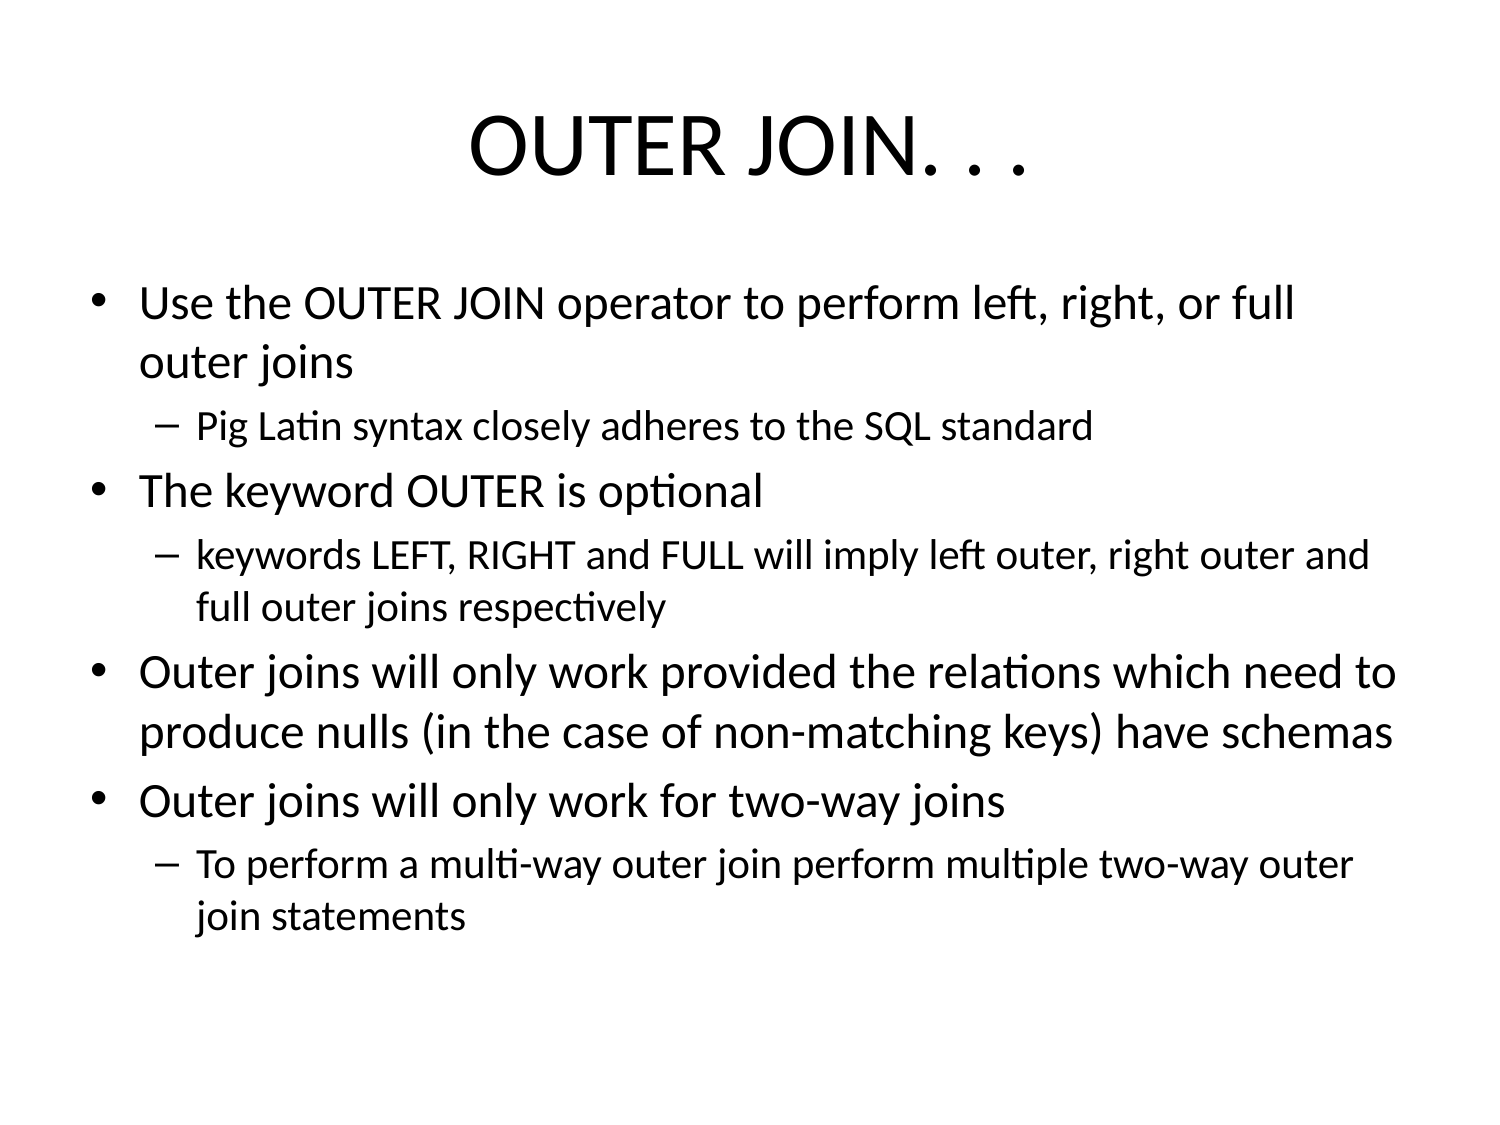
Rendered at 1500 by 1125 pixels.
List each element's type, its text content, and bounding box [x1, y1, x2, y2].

list Use the OUTER JOIN operator to perform left, right, or full outer joins Pig Latin syntax closely adheres to the SQL standard The keyword OUTER is optional keywords LEFT, RIGHT and FULL will imply left outer, right outer and full outer joins respectively Outer joins will only work provided the relations which need to produce nulls (in the case of non-matching keys) have schemas Outer joins will only work for two-way joins To perform a multi-way outer join perform multiple two-way outer join statements [75, 262, 1425, 1005]
title OUTER JOIN. . . [75, 45, 1425, 233]
